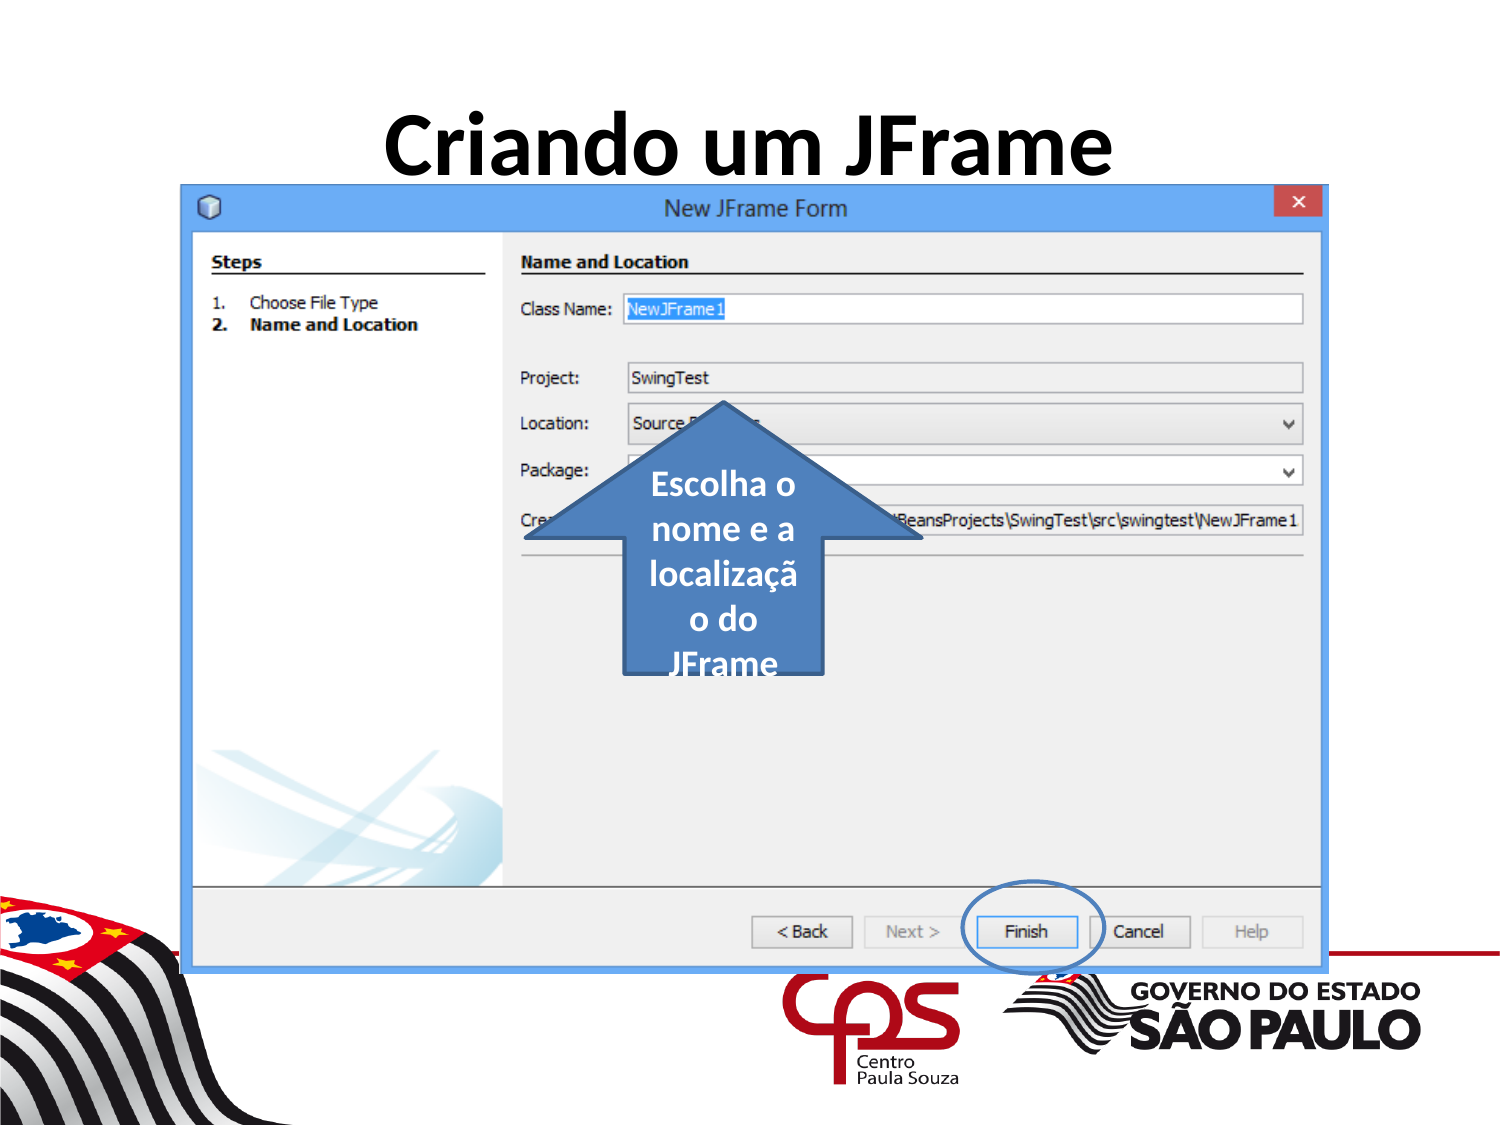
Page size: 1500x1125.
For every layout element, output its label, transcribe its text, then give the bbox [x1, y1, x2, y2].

picture [0, 184, 1500, 1125]
title Criando um JFrame [75, 45, 1425, 233]
